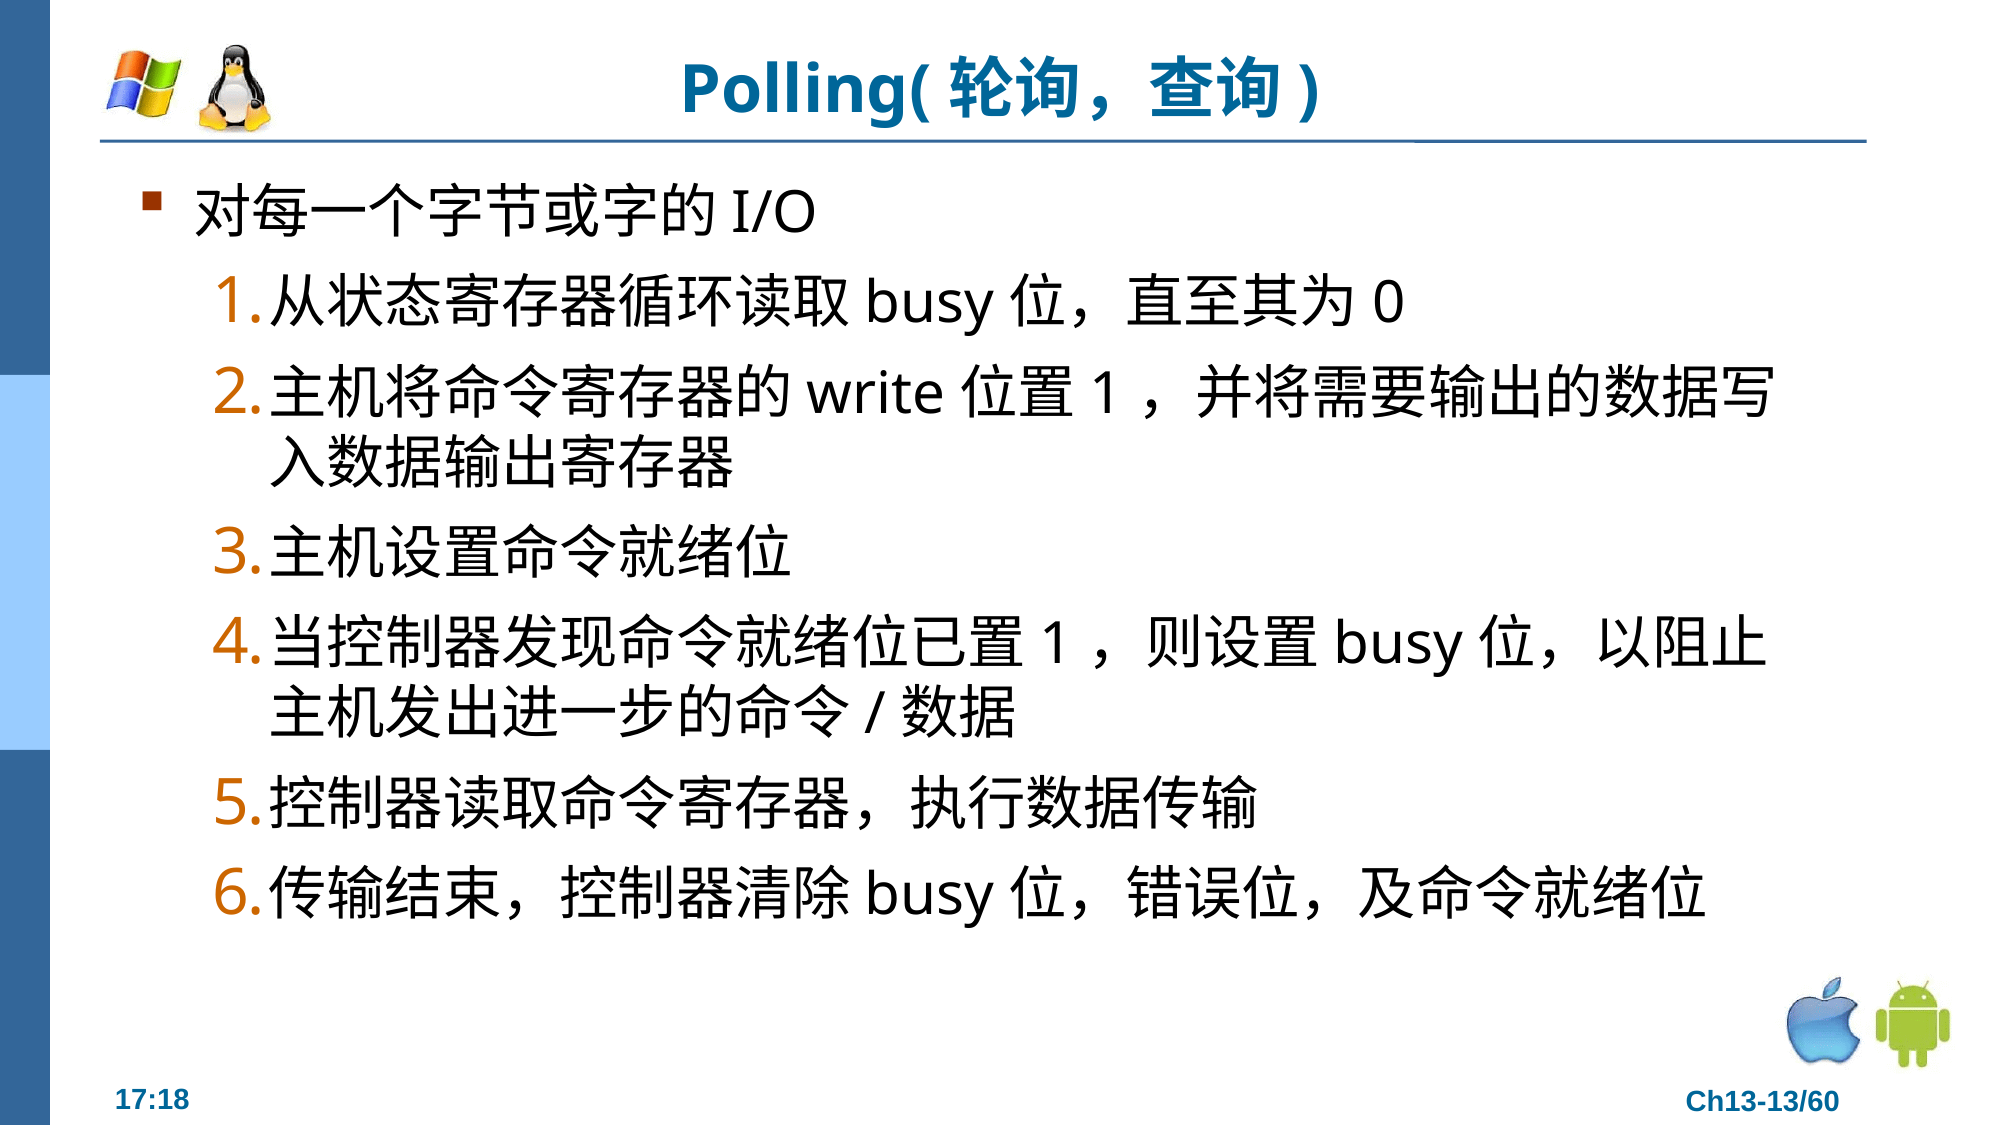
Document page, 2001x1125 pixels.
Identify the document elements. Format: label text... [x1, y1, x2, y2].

list 对每一个字节或字的I/O 从状态寄存器循环读取busy位，直至其为0 主机将命令寄存器的write位置1，并将需要输出的数据写入数据输出寄存器 主机设置命令就绪位 当控制器发现命令就绪位已置1，则设置busy位，以阻止主机发出进一步的命令/数据 控制器读取命令寄存器，执行数据传输 传输结束，控制器清除busy位，错误位，及命令就绪位 [122, 166, 1830, 1008]
picture [1774, 973, 1959, 1074]
title Polling(轮询，查询) [324, 38, 1675, 133]
picture [99, 36, 285, 137]
